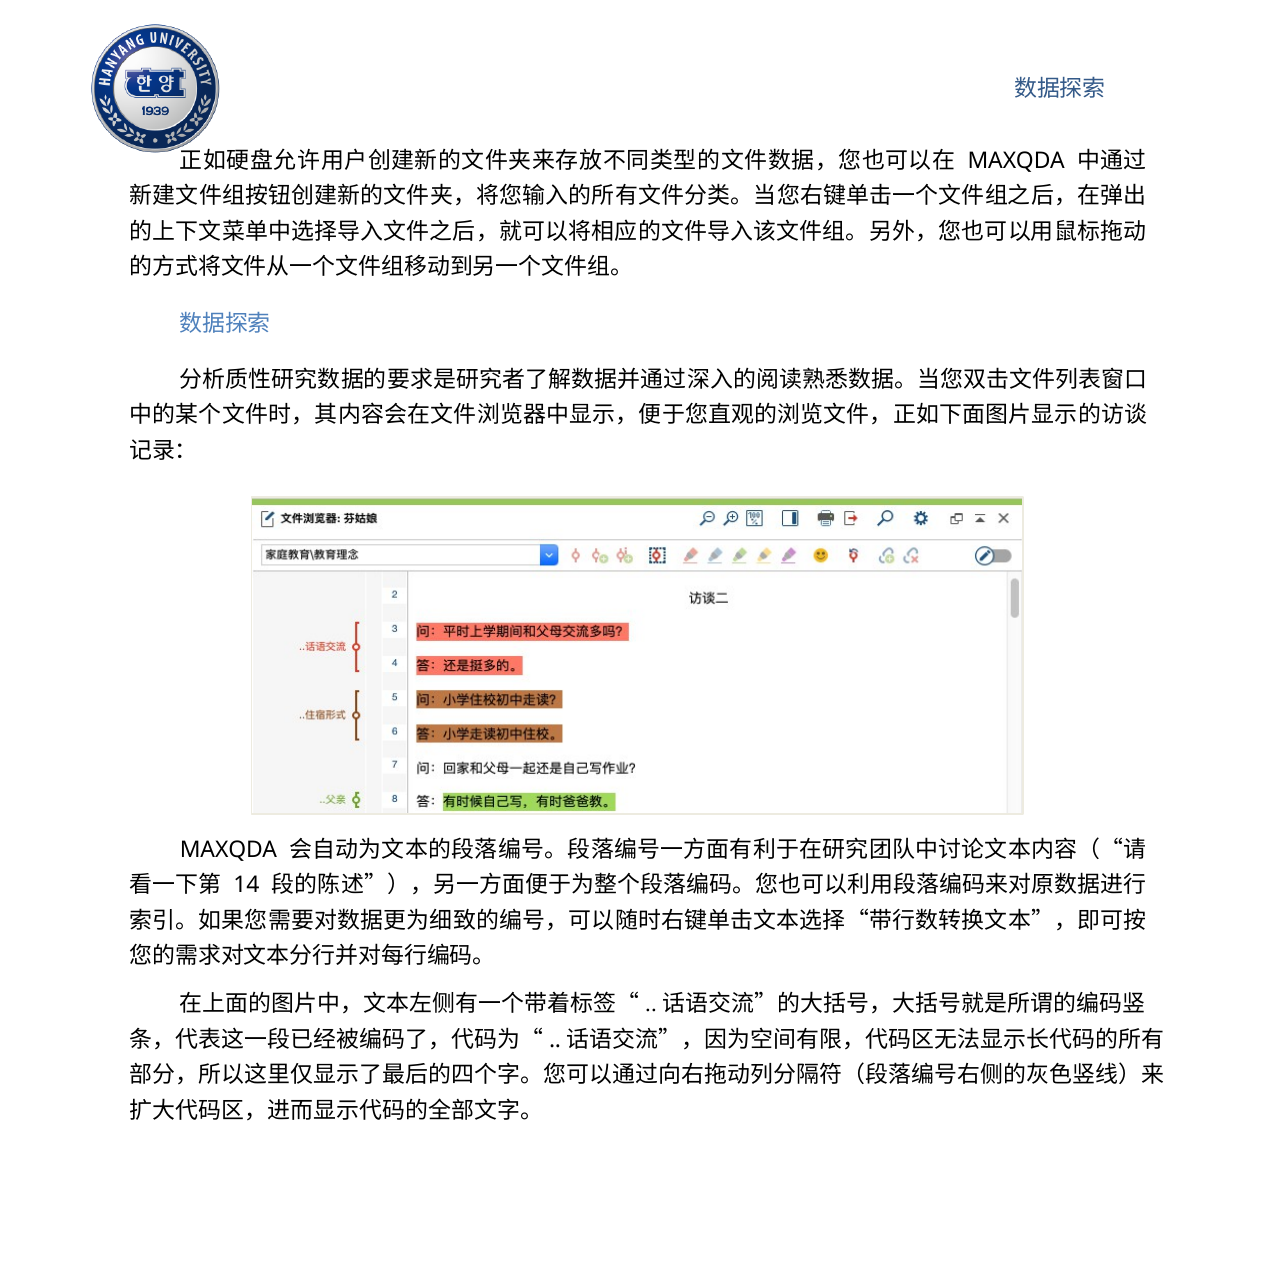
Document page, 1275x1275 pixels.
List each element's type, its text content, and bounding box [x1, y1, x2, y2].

text_box 14 数据探索 正如硬盘允许用户创建新的文件夹来存放不同类型的文件数据，您也可以在 MAXQDA 中通过新建文件组按钮创建新的文件夹，将您输入的所有文件分类。当您右键单击一个文件组之后，在弹出的上下文菜单中选择导入文件之后，就可以将相应的文件导入该文件组。另外，您也可以用鼠标拖动的方式将文件从一个文件组移动到另一个文件组。 数据探索 分析质性研究数据的要求是研究者了解数据并通过深入的阅读熟悉数据。当您双击文件列表窗口中的某个文件时，其内容会在文件浏览器中显示，便于您直观的浏览文件，正如下面图片显示的访谈记录： [127, 71, 1149, 463]
picture [83, 17, 222, 158]
text_box MAXQDA 会自动为文本的段落编号。段落编号一方面有利于在研究团队中讨论文本内容（“请看一下第 14 段的陈述”），另一方面便于为整个段落编码。您也可以利用段落编码来对原数据进行索引。如果您需要对数据更为细致的编号，可以随时右键单击文本选择“带行数转换文本”，即可按您的需求对文本分行并对每行编码。 在上面的图片中，文本左侧有一个带着标签“..话语交流”的大括号，大括号就是所谓的编码竖 条，代表这一段已经被编码了，代码为“..话语交流”，因为空间有限，代码区无法显示长代码的所有部分，所以这里仅显示了最后的四个字。您可以通过向右拖动列分隔符（段落编号右侧的灰色竖线）来扩大代码区，进而显示代码的全部文字。 [127, 824, 1170, 1123]
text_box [250, 495, 1025, 816]
